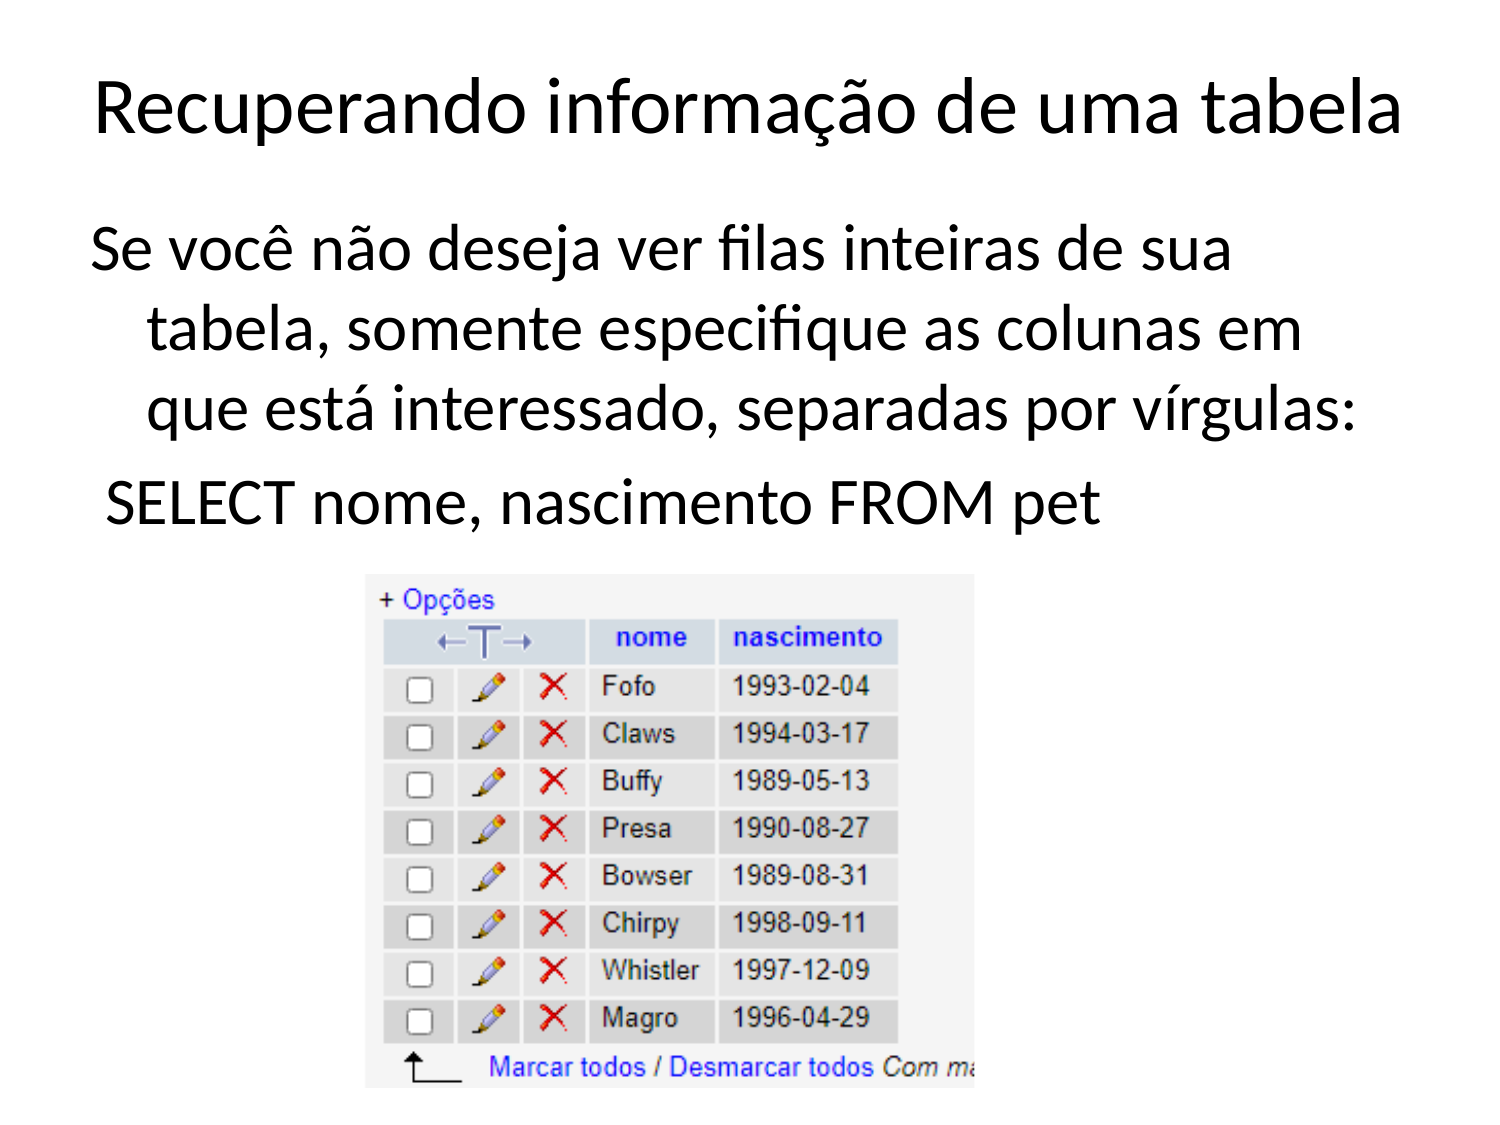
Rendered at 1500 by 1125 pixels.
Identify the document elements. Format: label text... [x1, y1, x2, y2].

list Se você não deseja ver filas inteiras de sua tabela, somente especifique as colunas em que está interessado, separadas por vírgulas: SELECT nome, nascimento FROM pet [75, 196, 1425, 939]
title Recuperando informação de uma tabela [75, 7, 1425, 195]
picture [359, 574, 975, 1088]
